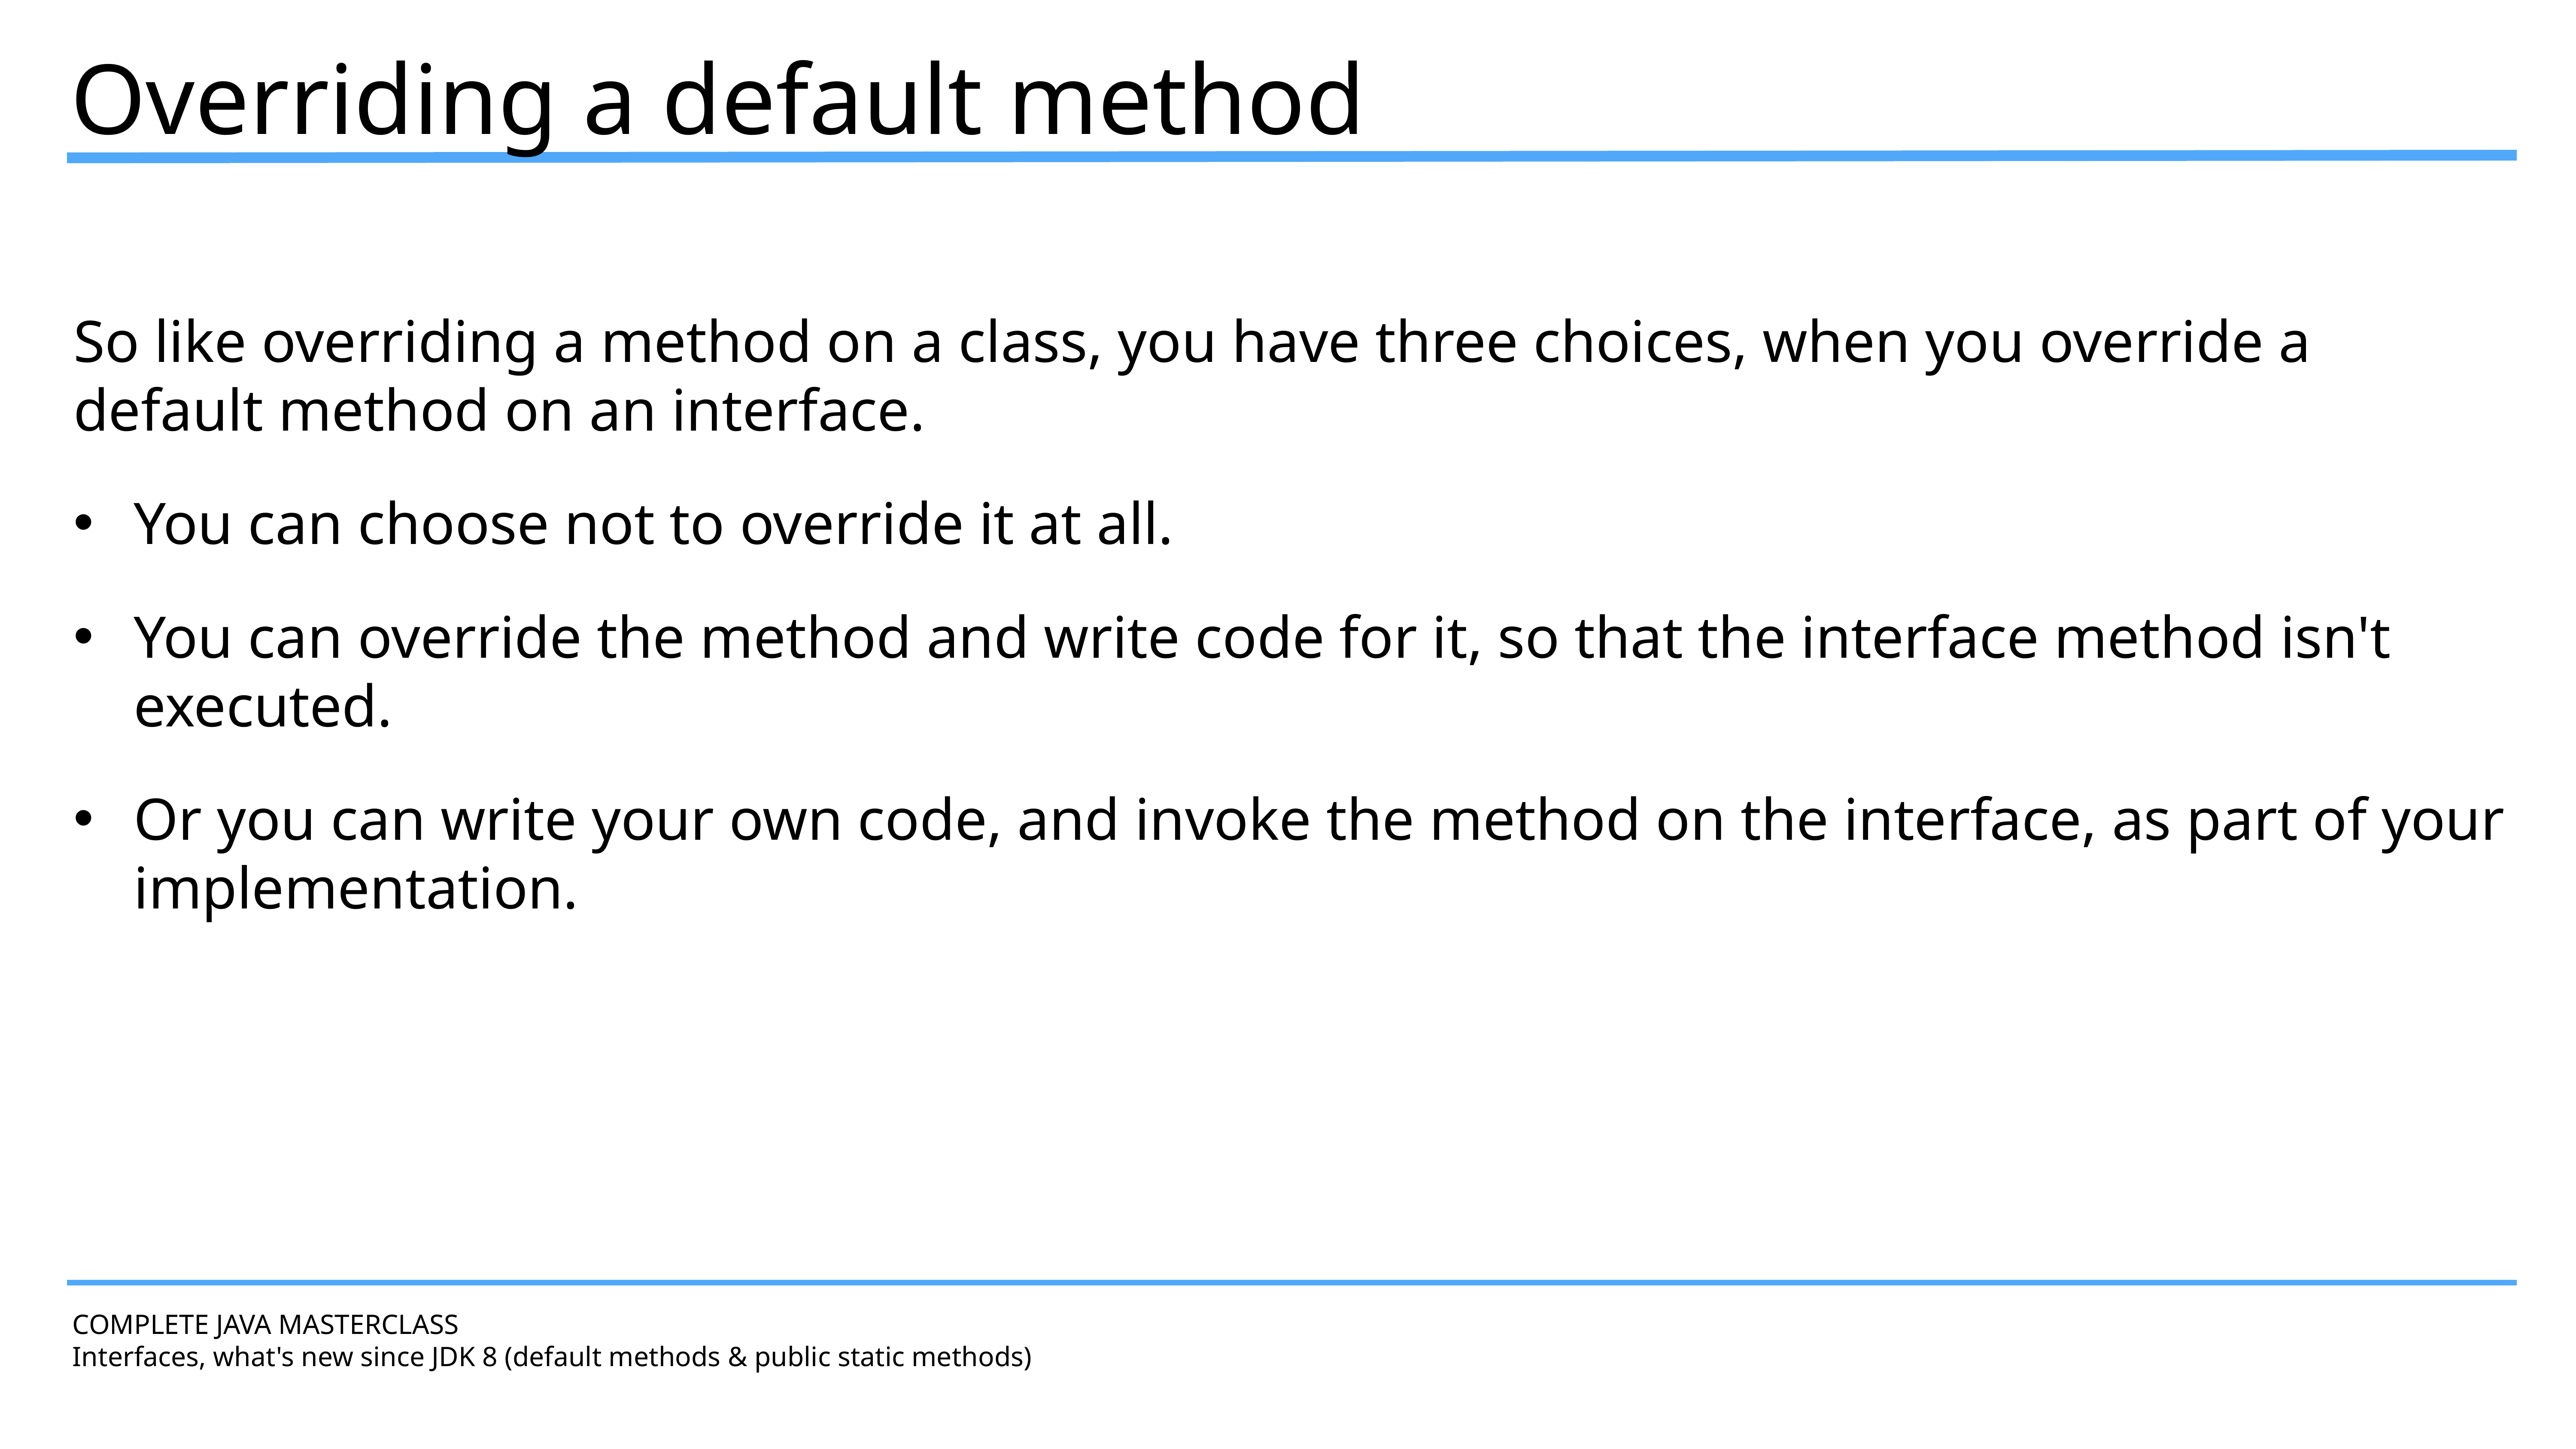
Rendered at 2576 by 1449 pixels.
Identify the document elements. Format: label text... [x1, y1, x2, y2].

text_box Overriding a default method [65, 32, 1371, 159]
text_box So like overriding a method on a class, you have three choices, when you override a default method on an interface. You can choose not to override it at all. You can override the method and write code for it, so that the interface method isn't executed. Or you can write your own code, and invoke the method on the interface, as part of your implementation. [67, 301, 2517, 1139]
text_box COMPLETE JAVA MASTERCLASS Interfaces, what's new since JDK 8 (default methods & public static methods) [67, 1302, 1195, 1377]
